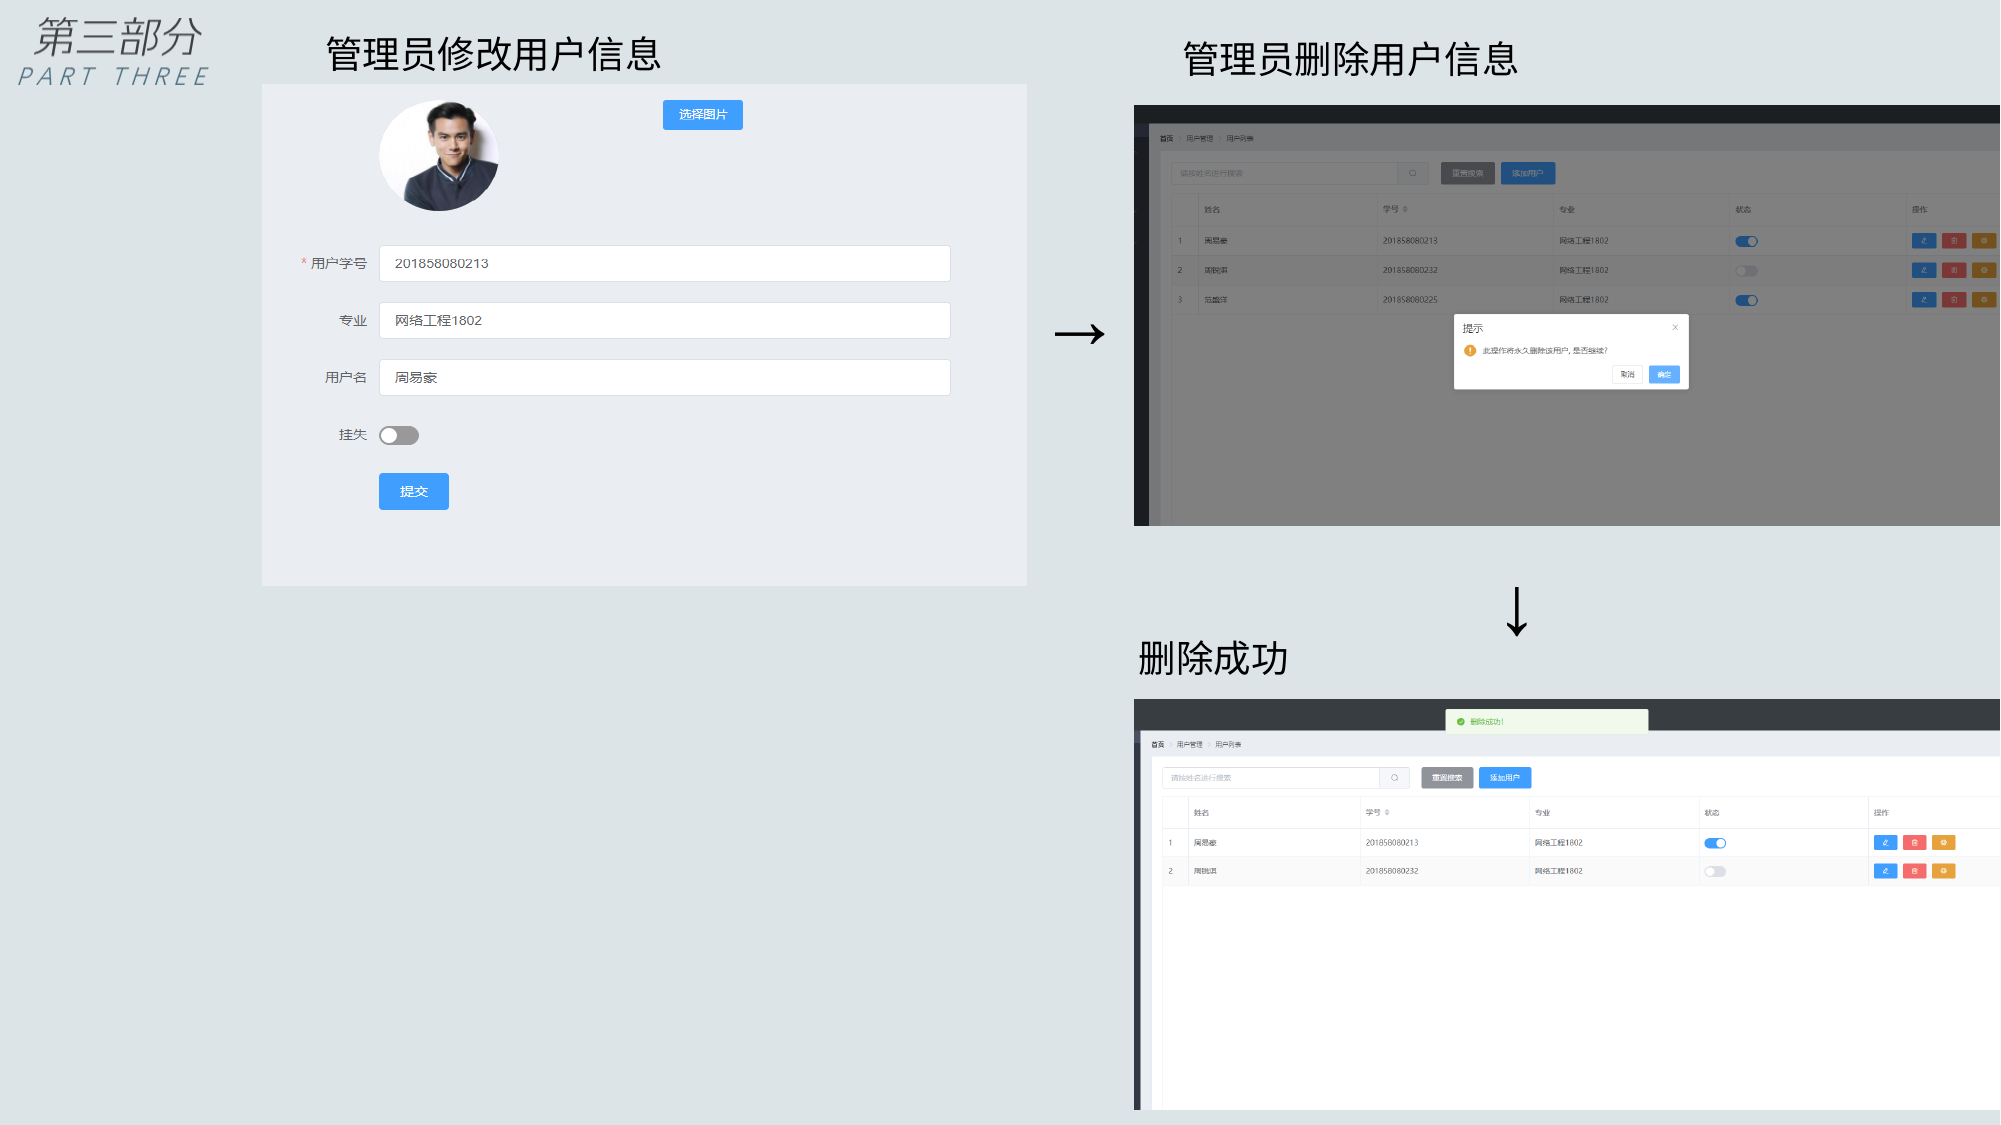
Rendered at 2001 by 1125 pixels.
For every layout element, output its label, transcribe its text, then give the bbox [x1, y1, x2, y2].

text_box 管理员删除用户信息 [1167, 28, 1537, 88]
text_box → [1480, 555, 1595, 669]
text_box 管理员修改用户信息 [310, 23, 755, 84]
text_box → [1027, 257, 1134, 373]
text_box 删除成功 [1123, 627, 1494, 688]
picture [0, 0, 2001, 1125]
